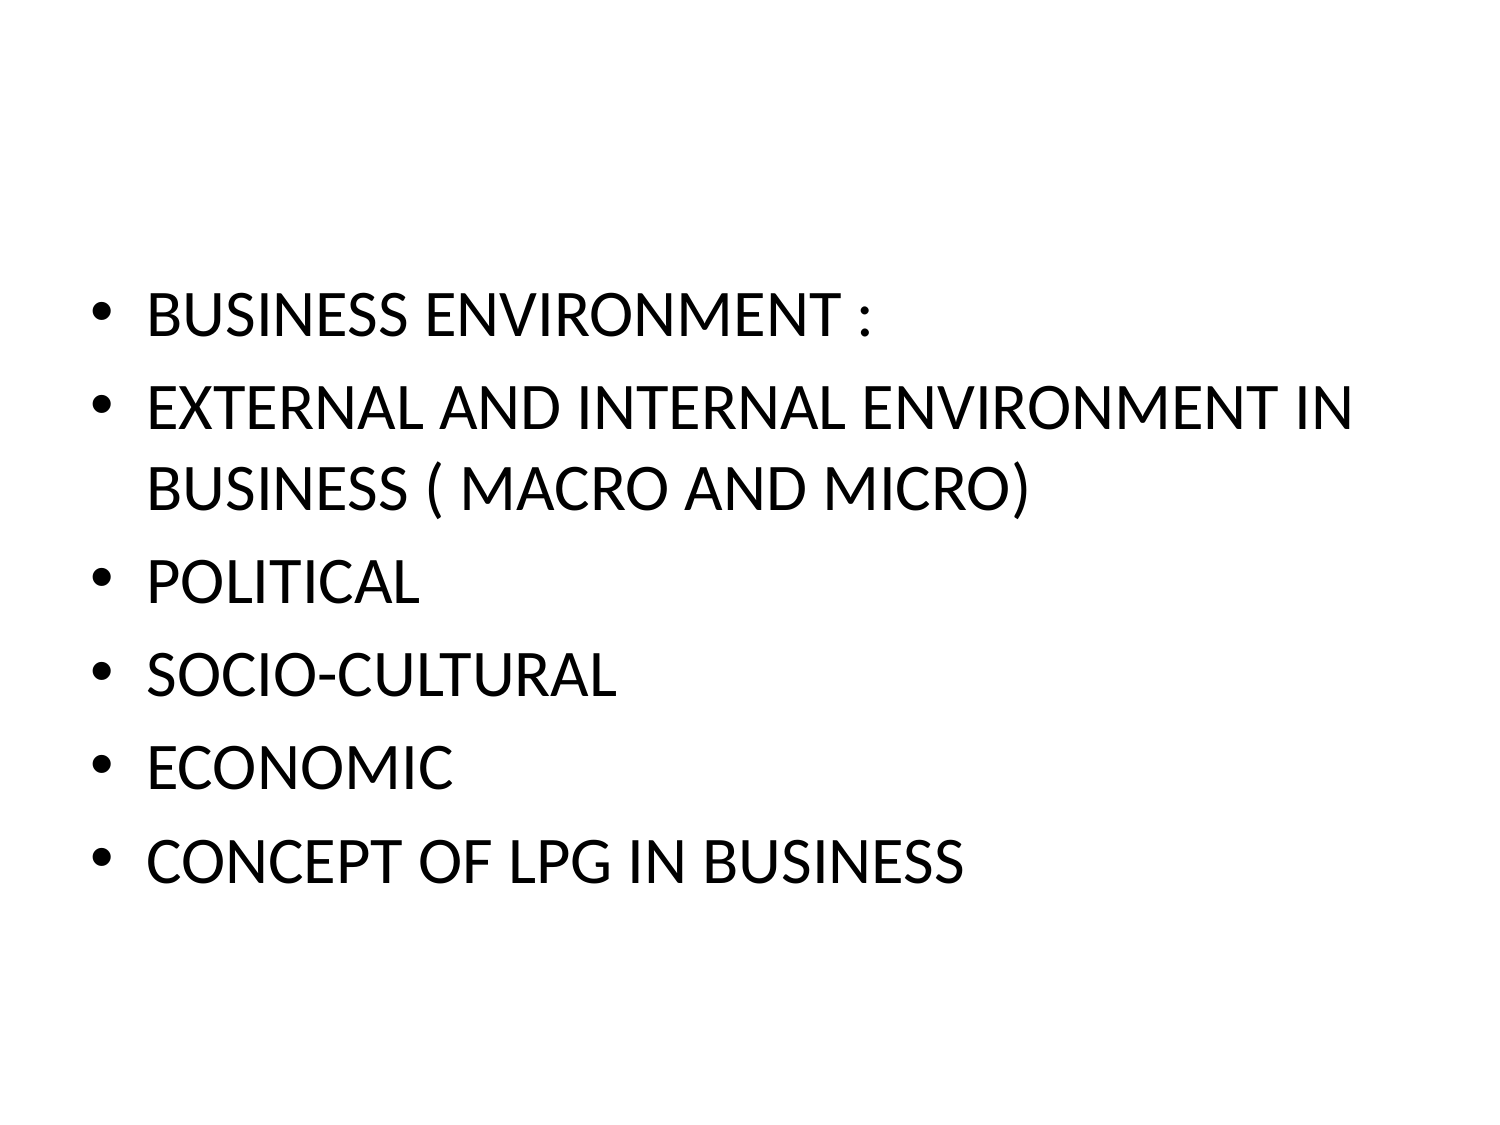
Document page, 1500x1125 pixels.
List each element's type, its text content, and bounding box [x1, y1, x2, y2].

list BUSINESS ENVIRONMENT : EXTERNAL AND INTERNAL ENVIRONMENT IN BUSINESS ( MACRO AND MICRO) POLITICAL SOCIO-CULTURAL ECONOMIC CONCEPT OF LPG IN BUSINESS [75, 262, 1425, 1005]
